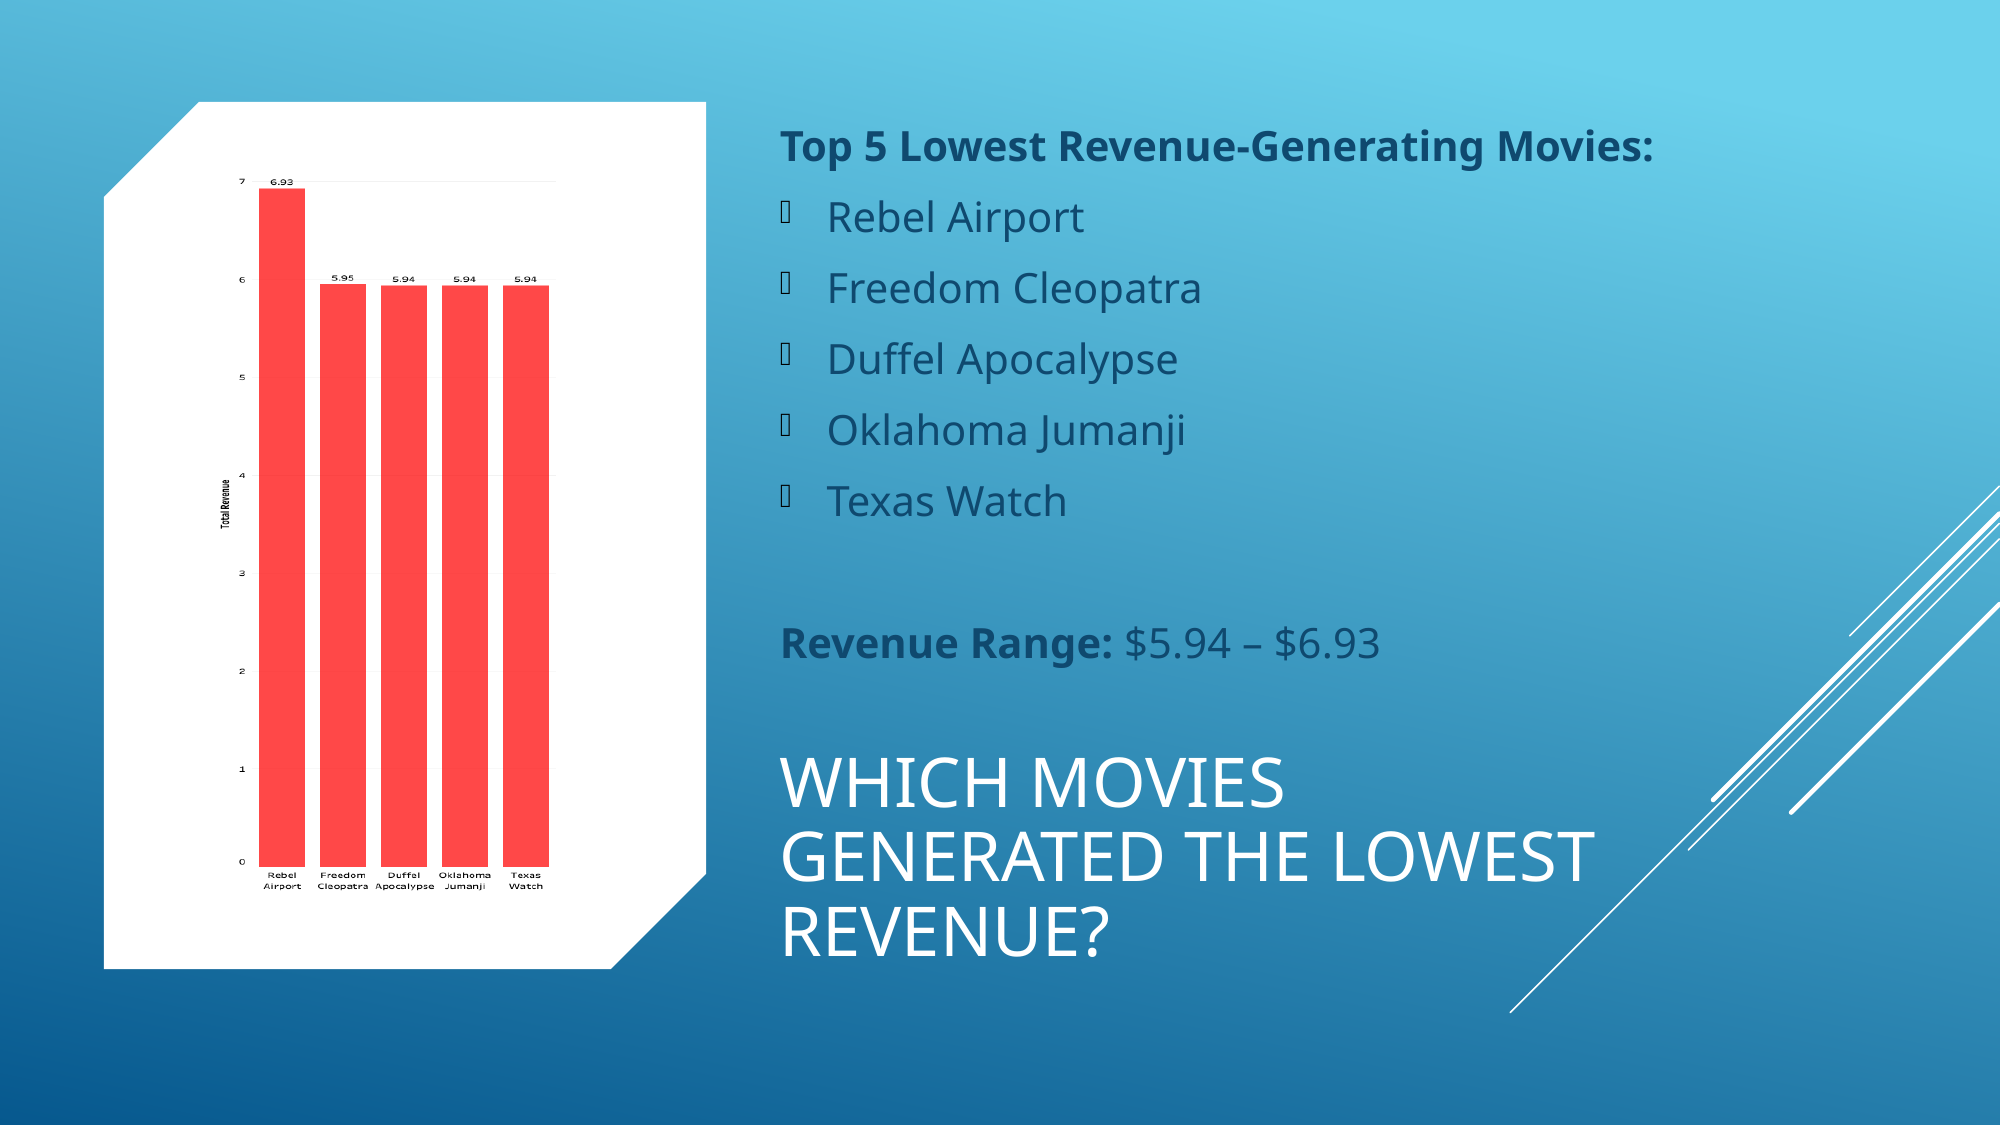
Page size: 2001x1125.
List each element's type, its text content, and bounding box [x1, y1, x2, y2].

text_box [1510, 485, 2000, 1013]
text_box [102, 100, 708, 971]
list Top 5 Lowest Revenue-Generating Movies: Rebel Airport Freedom Cleopatra Duffel Apocalypse Oklahoma Jumanji Texas Watch Revenue Range: $5.94 – $6.93 [764, 112, 1791, 706]
title Which movies generated the lowest revenue? [764, 736, 1510, 984]
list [209, 143, 556, 891]
text_box [0, 0, 2000, 1125]
